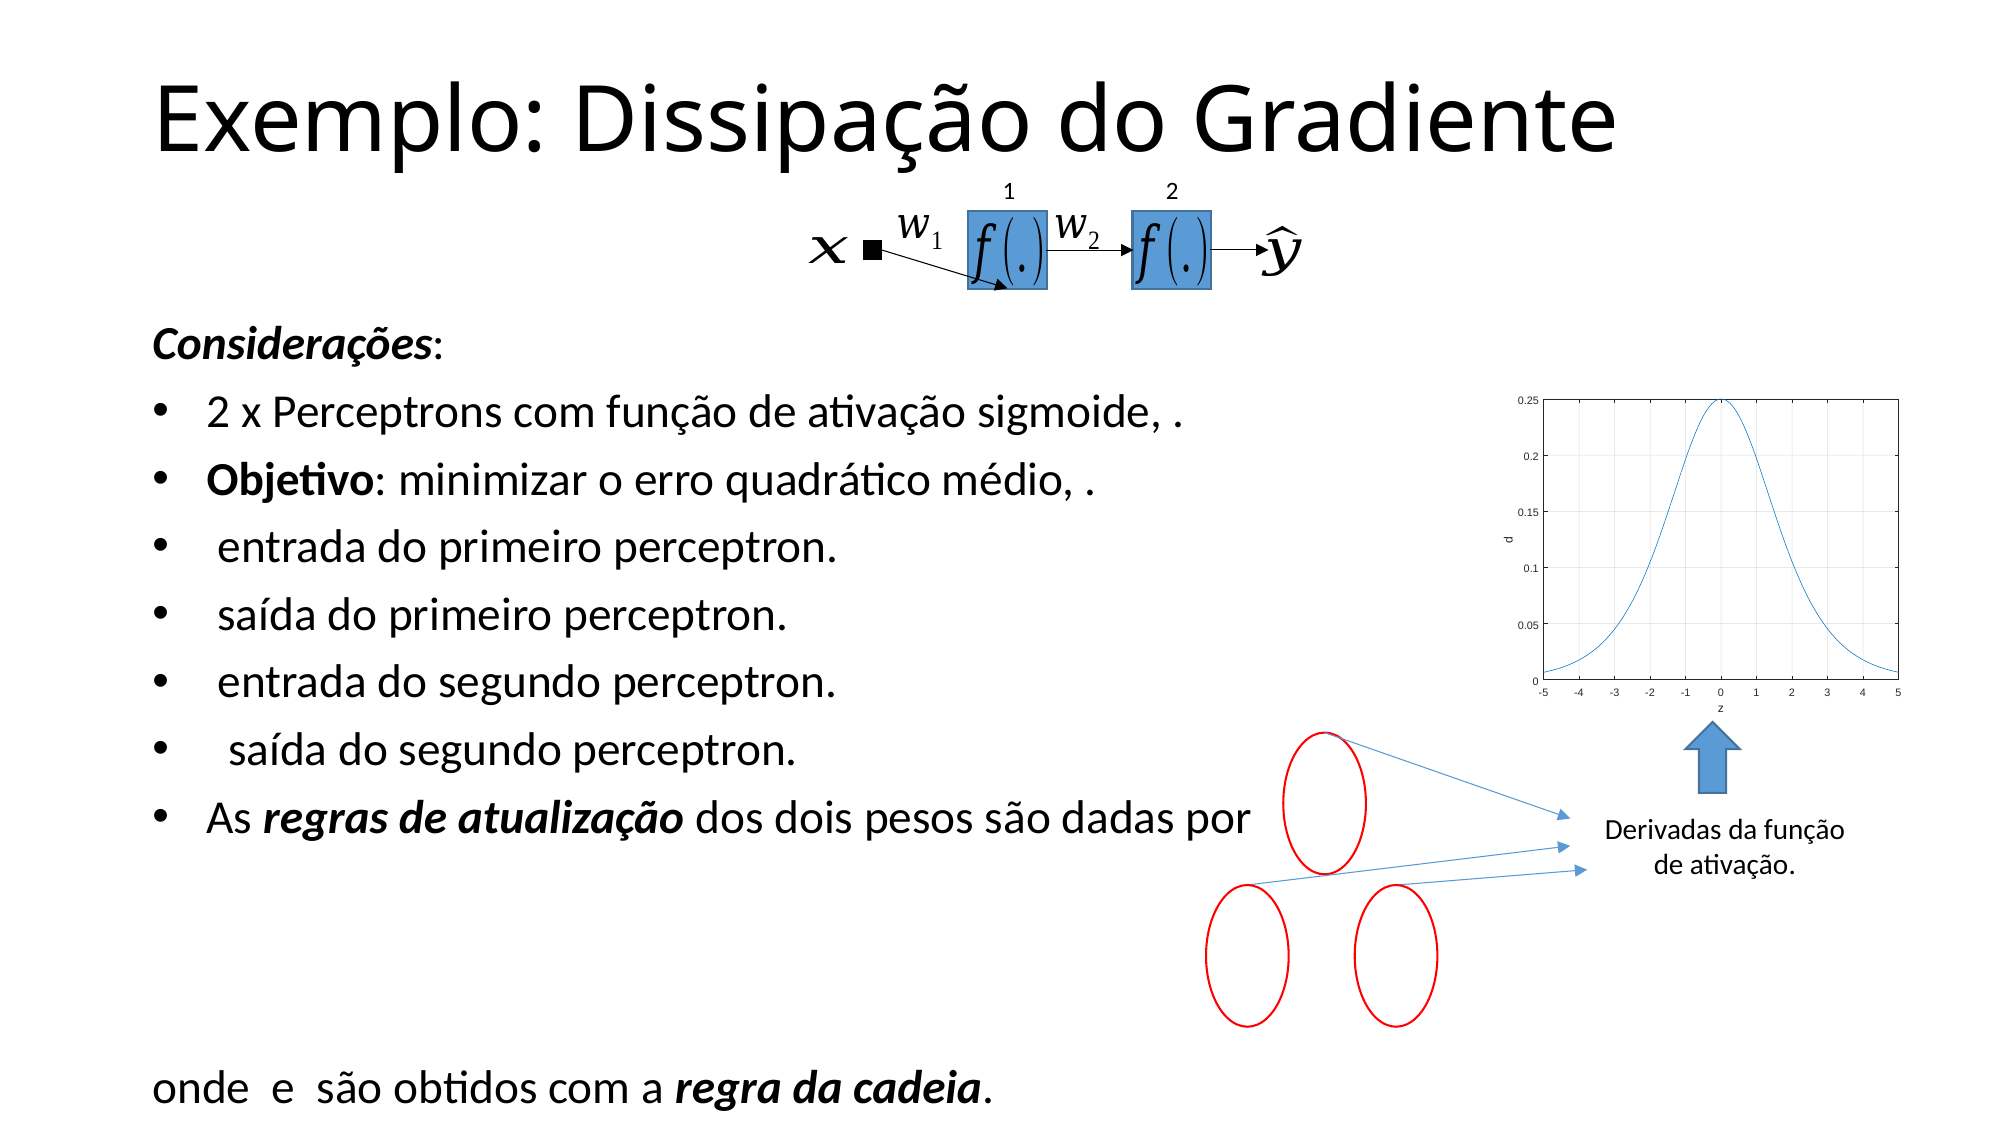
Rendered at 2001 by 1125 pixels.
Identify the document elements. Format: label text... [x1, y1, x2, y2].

picture [1483, 373, 1942, 717]
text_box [1246, 845, 1571, 886]
text_box [1204, 884, 1290, 1028]
text_box Derivadas da função de ativação. [1587, 803, 1863, 888]
title Exemplo: Dissipação do Gradiente [137, 41, 1863, 203]
text_box [1282, 731, 1366, 845]
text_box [1324, 732, 1571, 819]
text_box [1682, 720, 1743, 794]
text_box 1 [987, 166, 1045, 199]
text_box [1396, 869, 1588, 886]
text_box [1353, 886, 1439, 1028]
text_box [804, 199, 1308, 289]
text_box 2 [1151, 166, 1208, 199]
